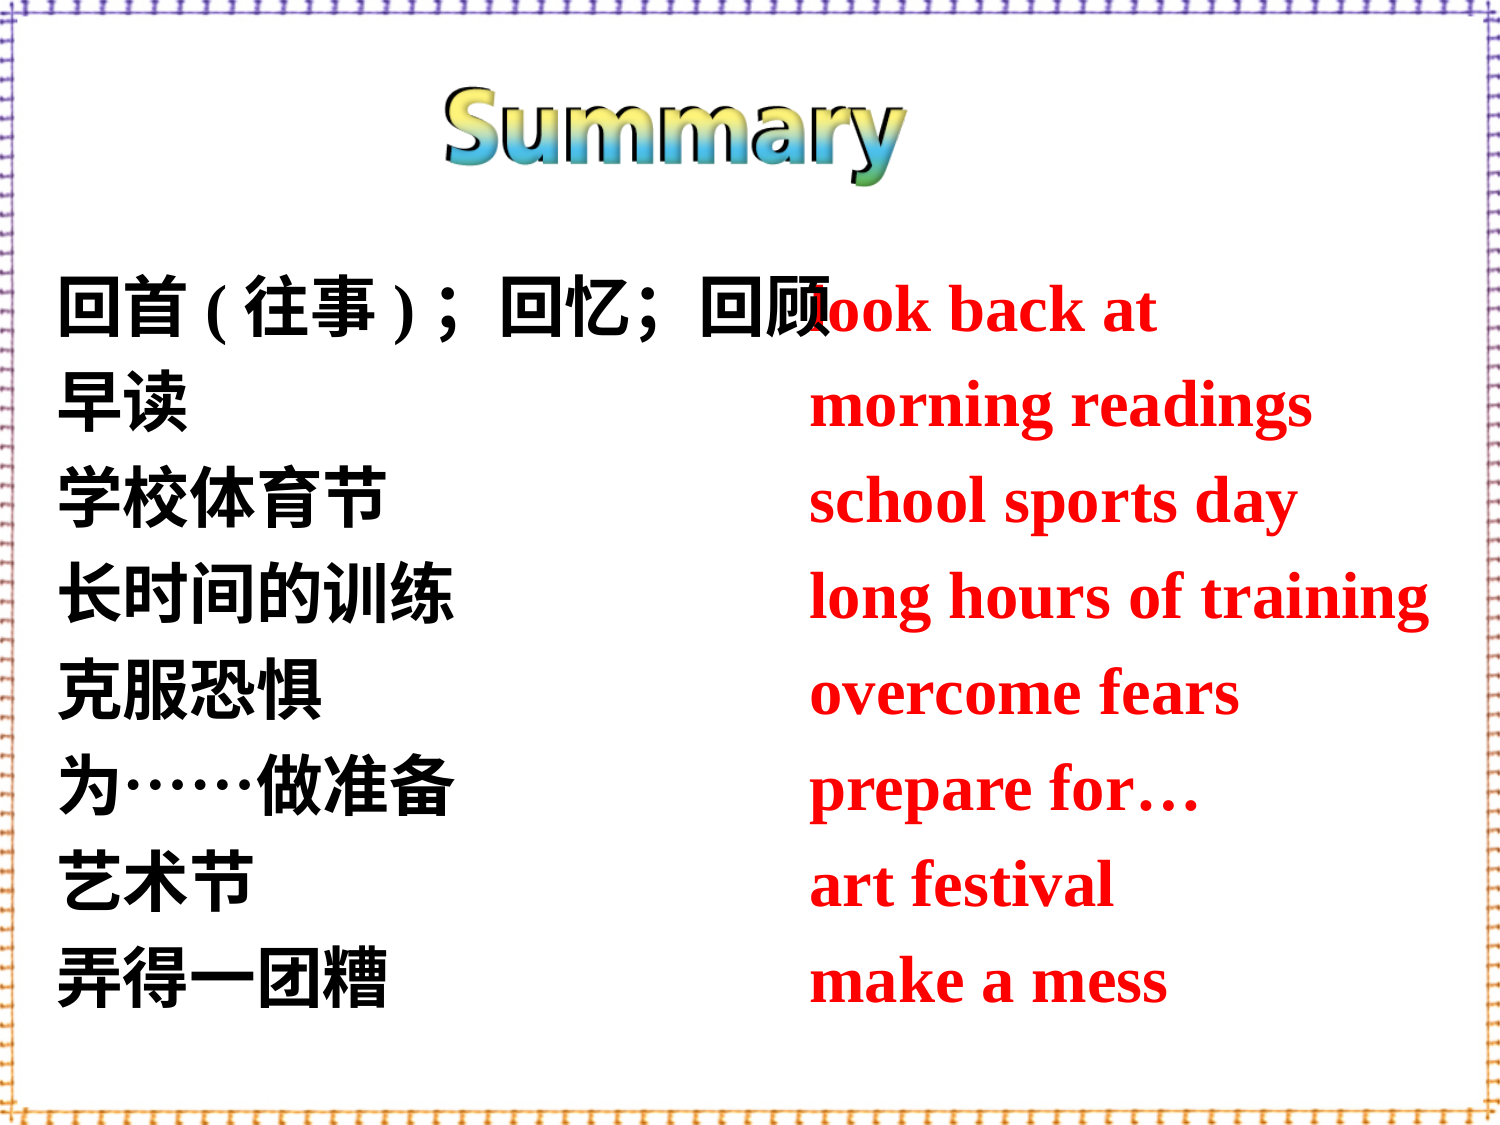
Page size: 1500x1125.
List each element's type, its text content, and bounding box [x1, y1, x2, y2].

text_box look back at morning readings school sports day long hours of training overcome fears prepare for… art festival make a mess [916, 240, 1459, 1023]
text_box 回首(往事)；回忆；回顾 早读 学校体育节 长时间的训练 克服恐惧 为……做准备 艺术节 弄得一团糟 [41, 240, 916, 1023]
picture [0, 0, 1500, 1125]
